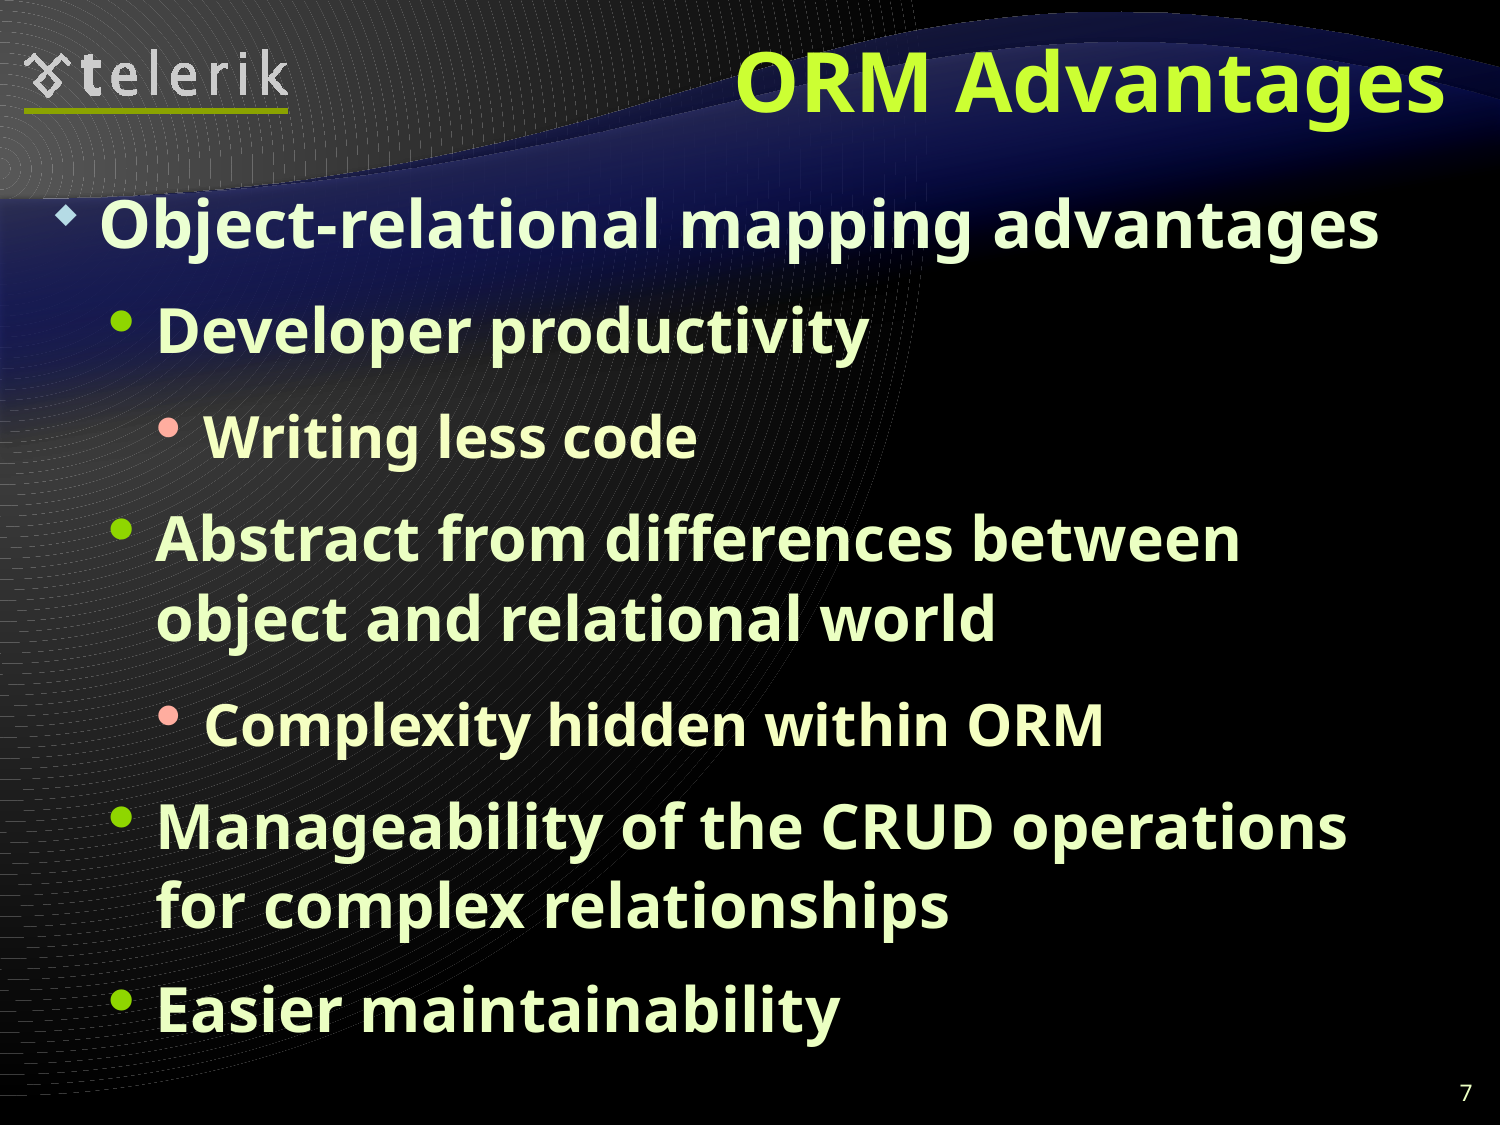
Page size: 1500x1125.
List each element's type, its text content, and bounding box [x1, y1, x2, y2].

title ORM Advantages [300, 12, 1463, 163]
picture [24, 49, 288, 114]
slide_number 7 [1412, 1074, 1488, 1113]
list Object-relational mapping advantages Developer productivity Writing less code Abstract from differences between object and relational world Complexity hidden within ORM Manageability of the CRUD operations for complex relationships Easier maintainability [37, 174, 1463, 1100]
